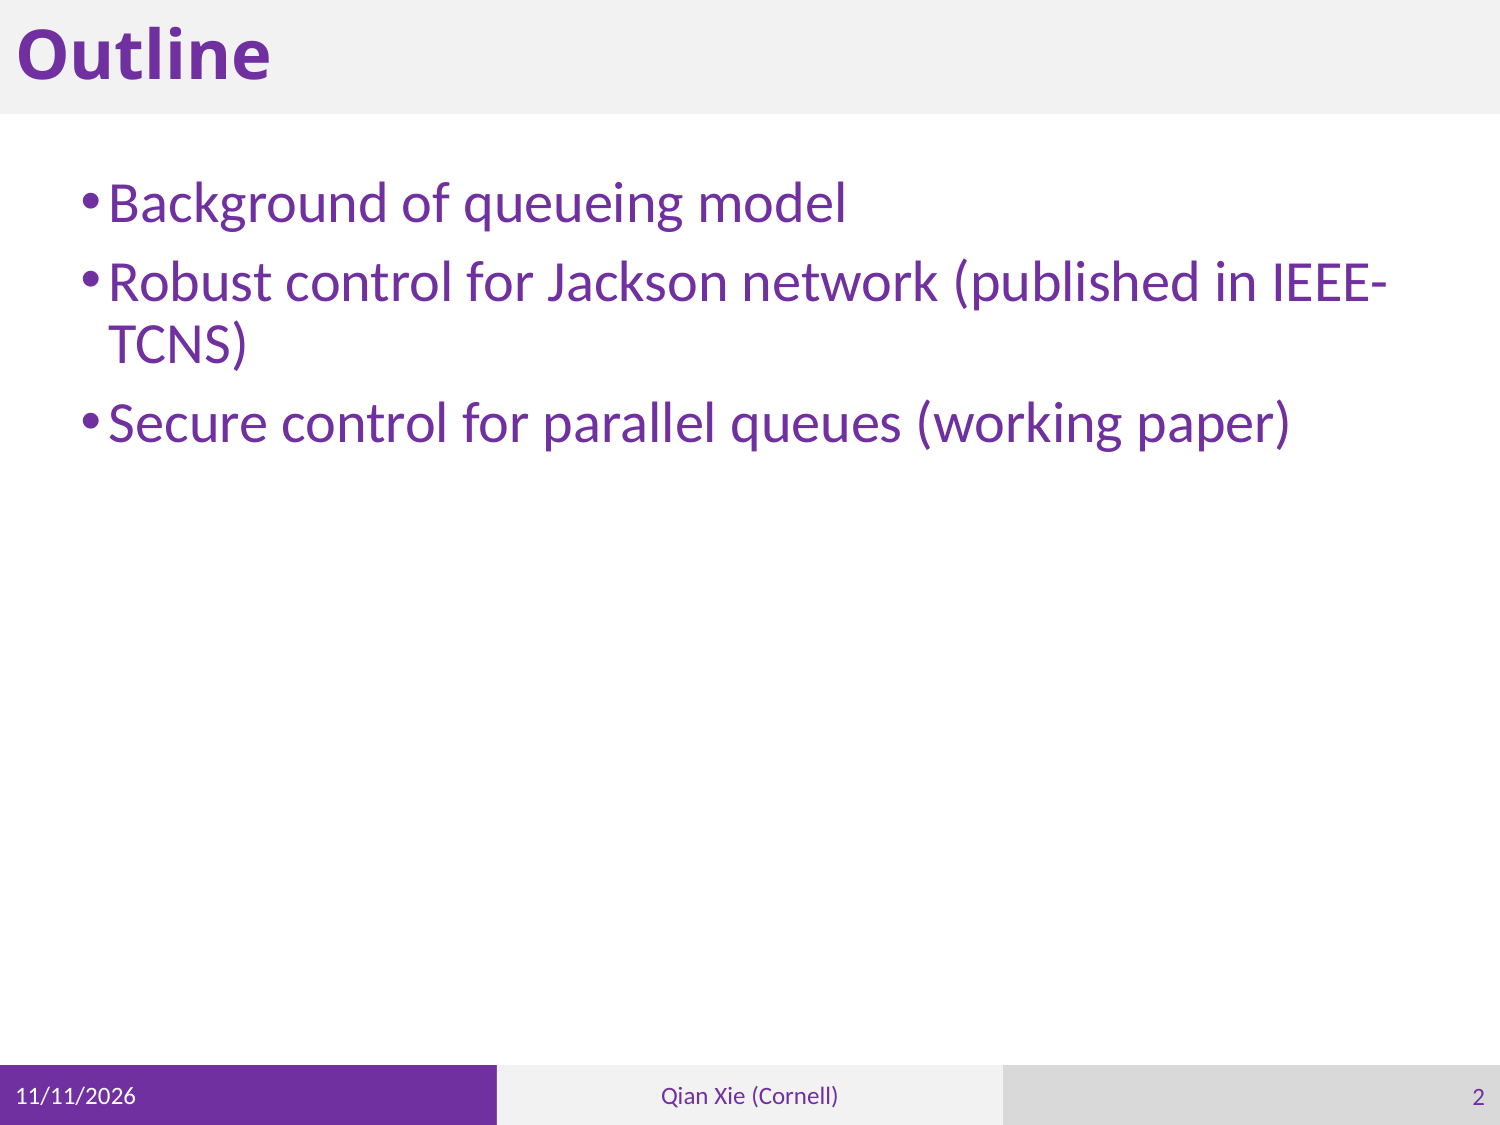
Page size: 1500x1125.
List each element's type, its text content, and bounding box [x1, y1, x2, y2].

slide_number 2 [1003, 1065, 1500, 1125]
title Outline [0, 0, 1500, 114]
footer Qian Xie (Cornell) [497, 1065, 1003, 1125]
list Background of queueing model Robust control for Jackson network (published in IEEE-TCNS) Secure control for parallel queues (working paper) [65, 164, 1438, 1013]
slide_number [0, 1065, 497, 1125]
